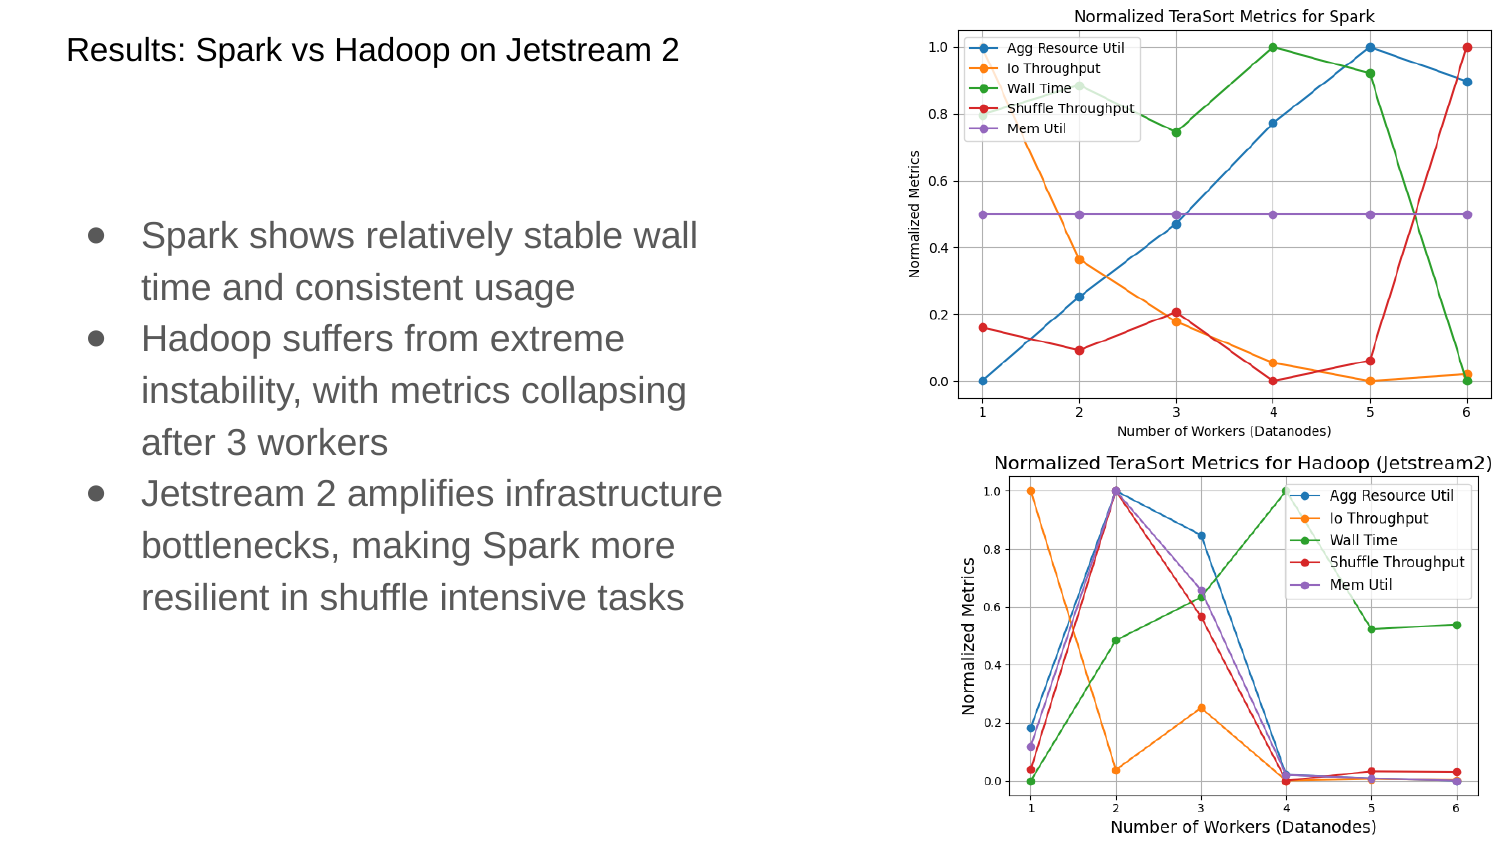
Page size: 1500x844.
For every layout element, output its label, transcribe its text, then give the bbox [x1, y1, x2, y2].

title Results: Spark vs Hadoop on Jetstream 2 [51, 13, 707, 108]
picture [899, 0, 1500, 844]
list Spark shows relatively stable wall time and consistent usage Hadoop suffers from extreme instability, with metrics collapsing after 3 workers Jetstream 2 amplifies infrastructure bottlenecks, making Spark more resilient in shuffle intensive tasks [51, 189, 750, 750]
